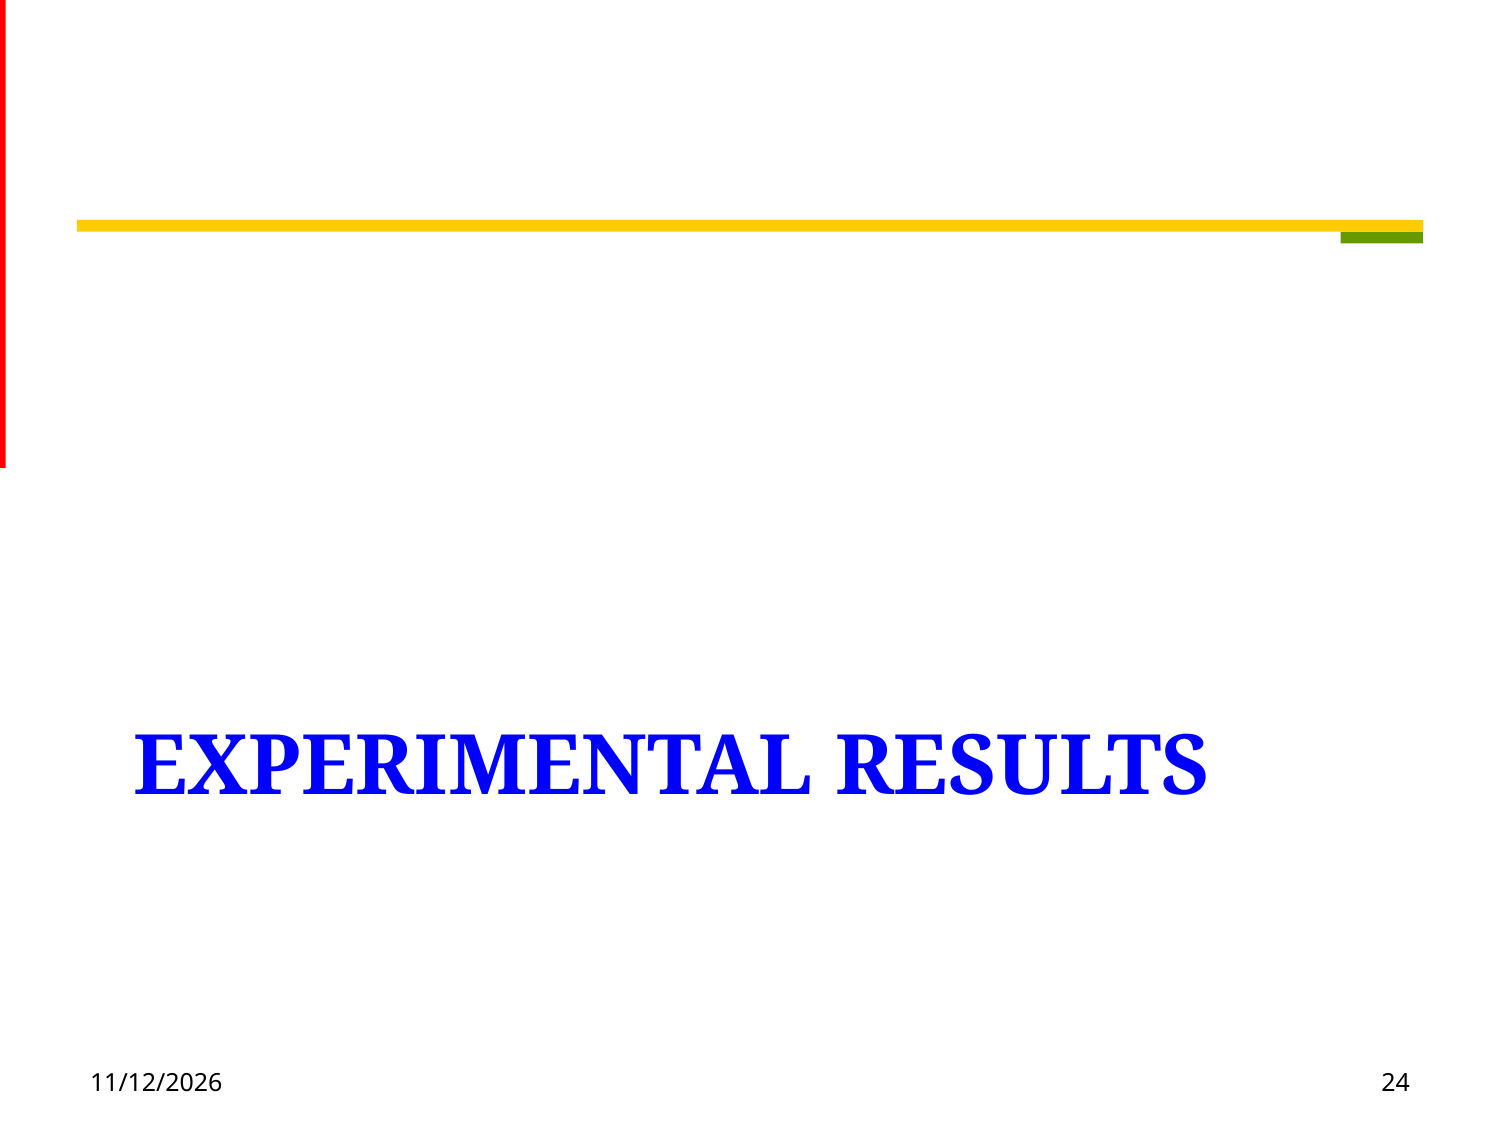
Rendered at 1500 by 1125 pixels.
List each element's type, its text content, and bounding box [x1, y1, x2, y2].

title Experimental results [118, 722, 1394, 947]
slide_number 24 [1074, 1058, 1426, 1101]
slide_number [74, 1058, 426, 1101]
